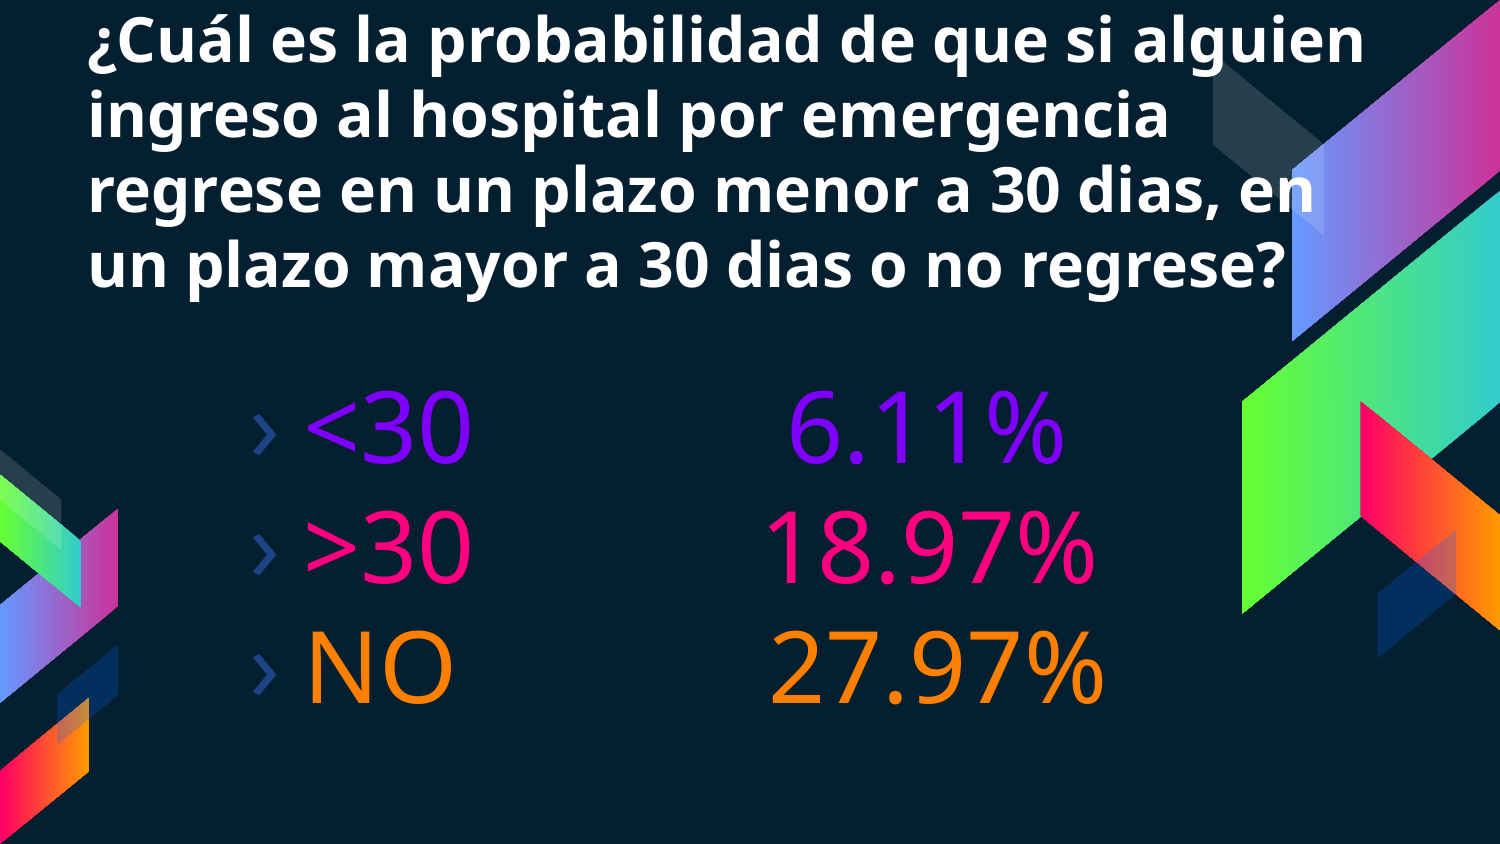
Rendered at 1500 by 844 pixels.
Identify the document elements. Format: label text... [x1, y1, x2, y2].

title ¿Cuál es la probabilidad de que si alguien ingreso al hospital por emergencia regrese en un plazo menor a 30 dias, en un plazo mayor a 30 dias o no regrese? [72, 126, 1387, 316]
list <30 6.11% >30 18.97% NO 27.97% [217, 348, 1500, 626]
